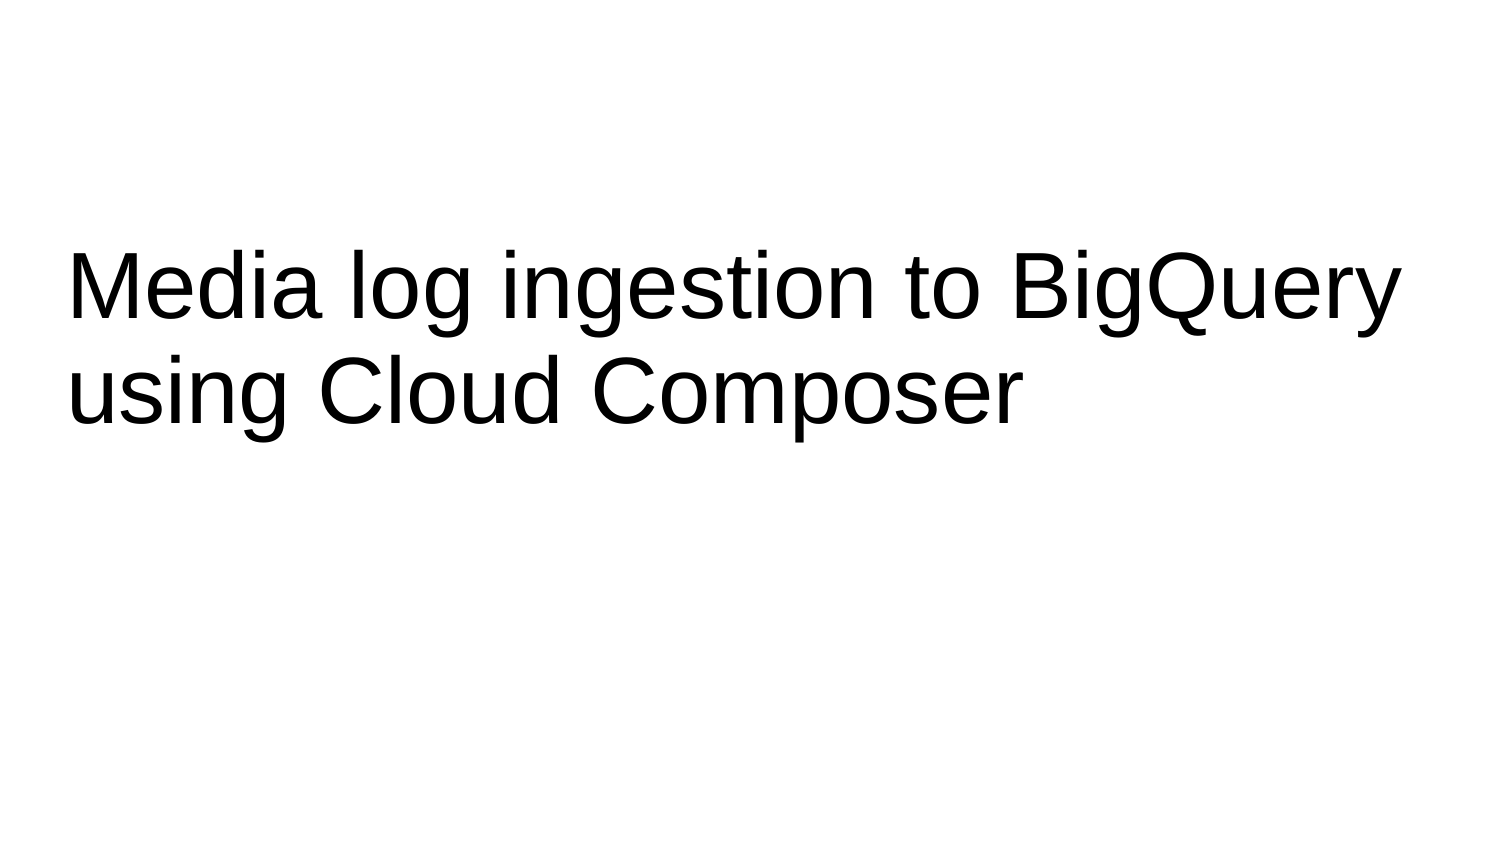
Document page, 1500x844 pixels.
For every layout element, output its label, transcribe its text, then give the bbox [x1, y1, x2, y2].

title Media log ingestion to BigQuery using Cloud Composer [51, 122, 1449, 459]
